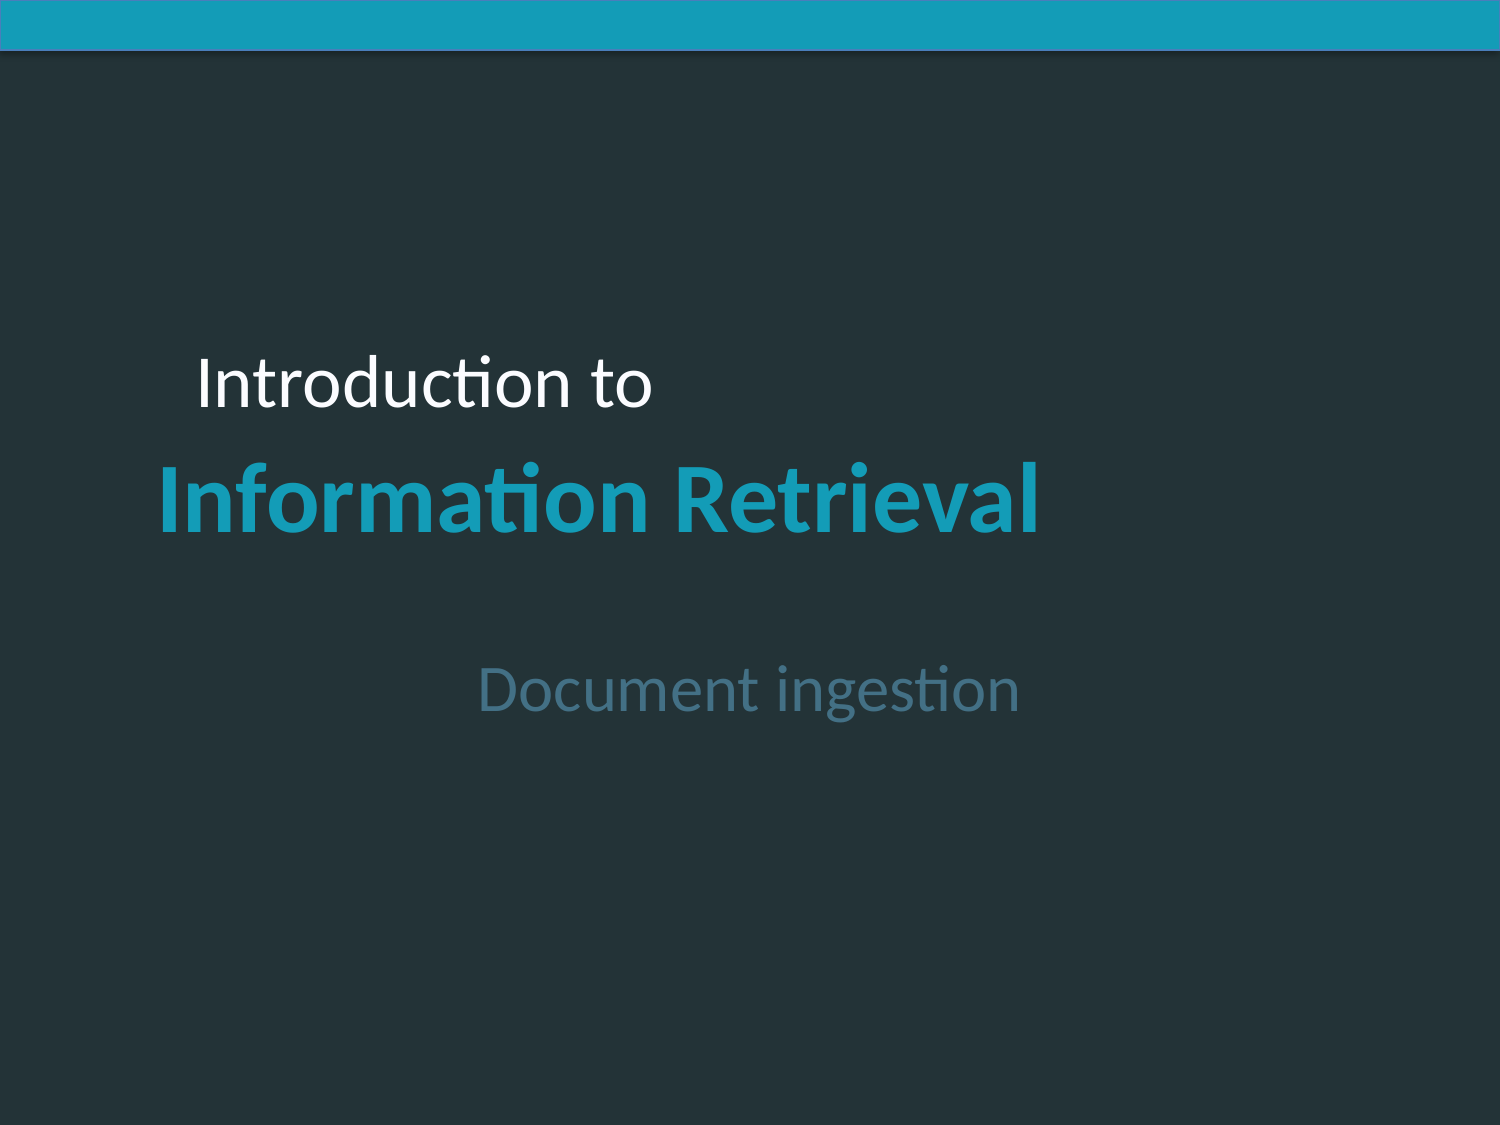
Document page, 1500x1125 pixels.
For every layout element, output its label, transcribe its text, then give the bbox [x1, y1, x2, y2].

subtitle Document ingestion [225, 637, 1275, 1025]
